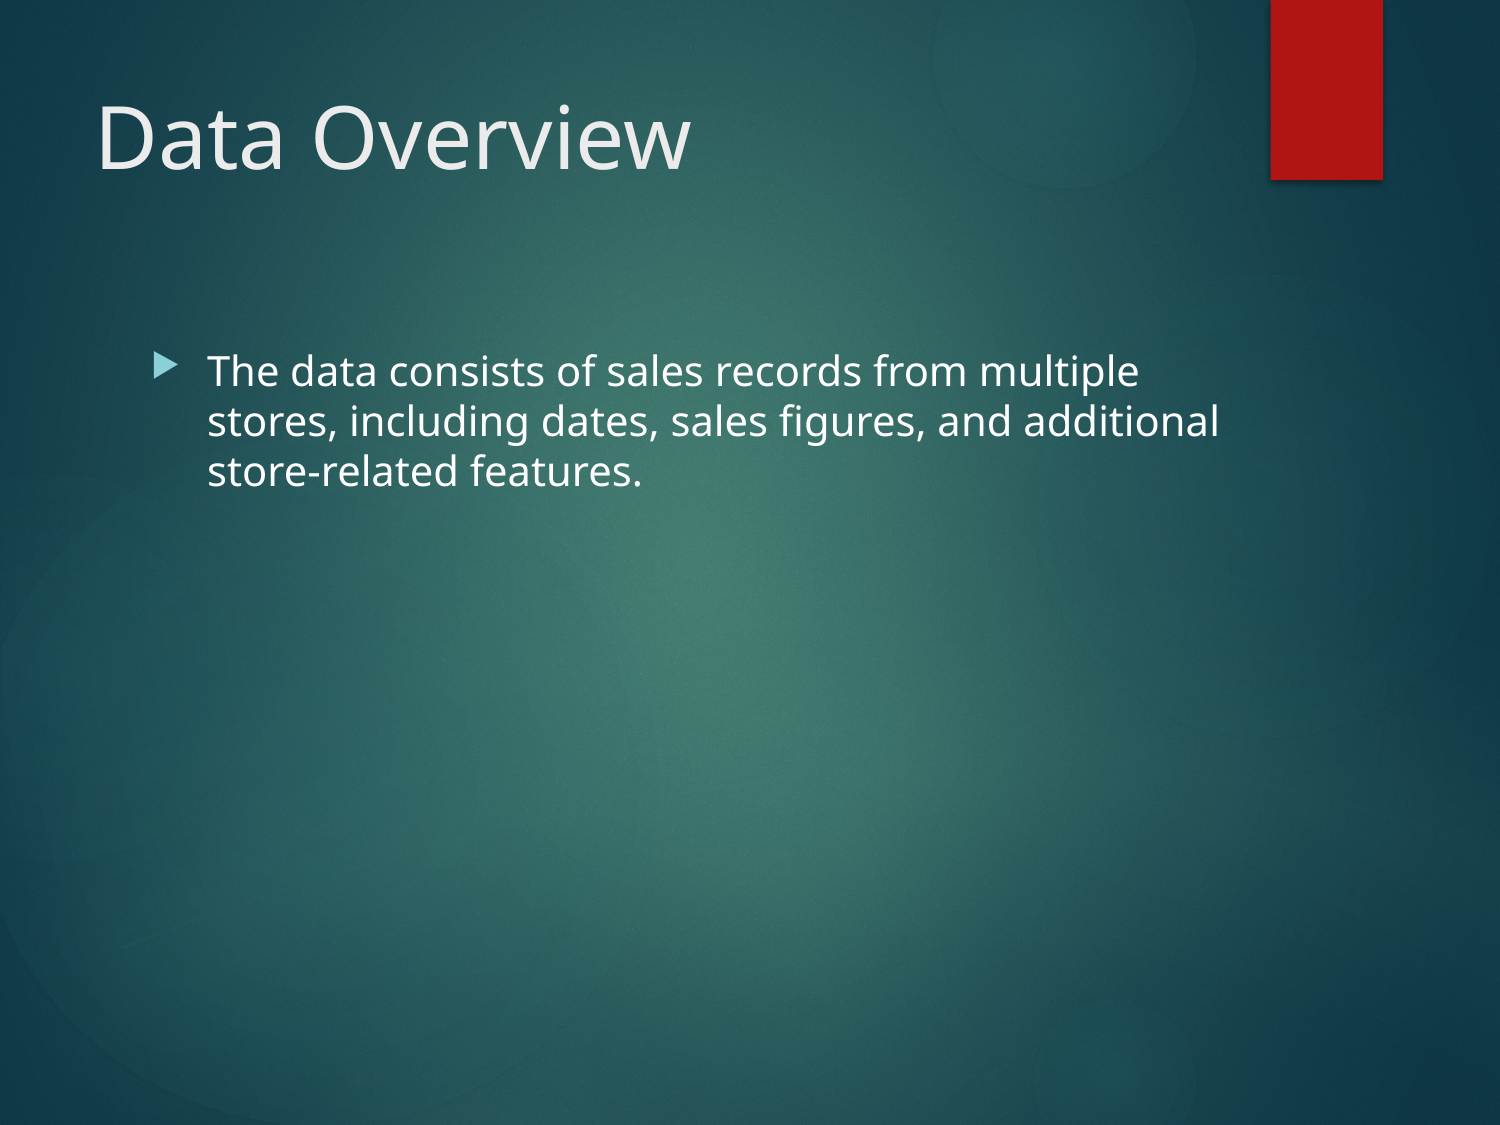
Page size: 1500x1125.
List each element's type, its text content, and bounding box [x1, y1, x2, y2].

title Data Overview [79, 74, 1237, 304]
list The data consists of sales records from multiple stores, including dates, sales figures, and additional store-related features. [135, 336, 1237, 1025]
